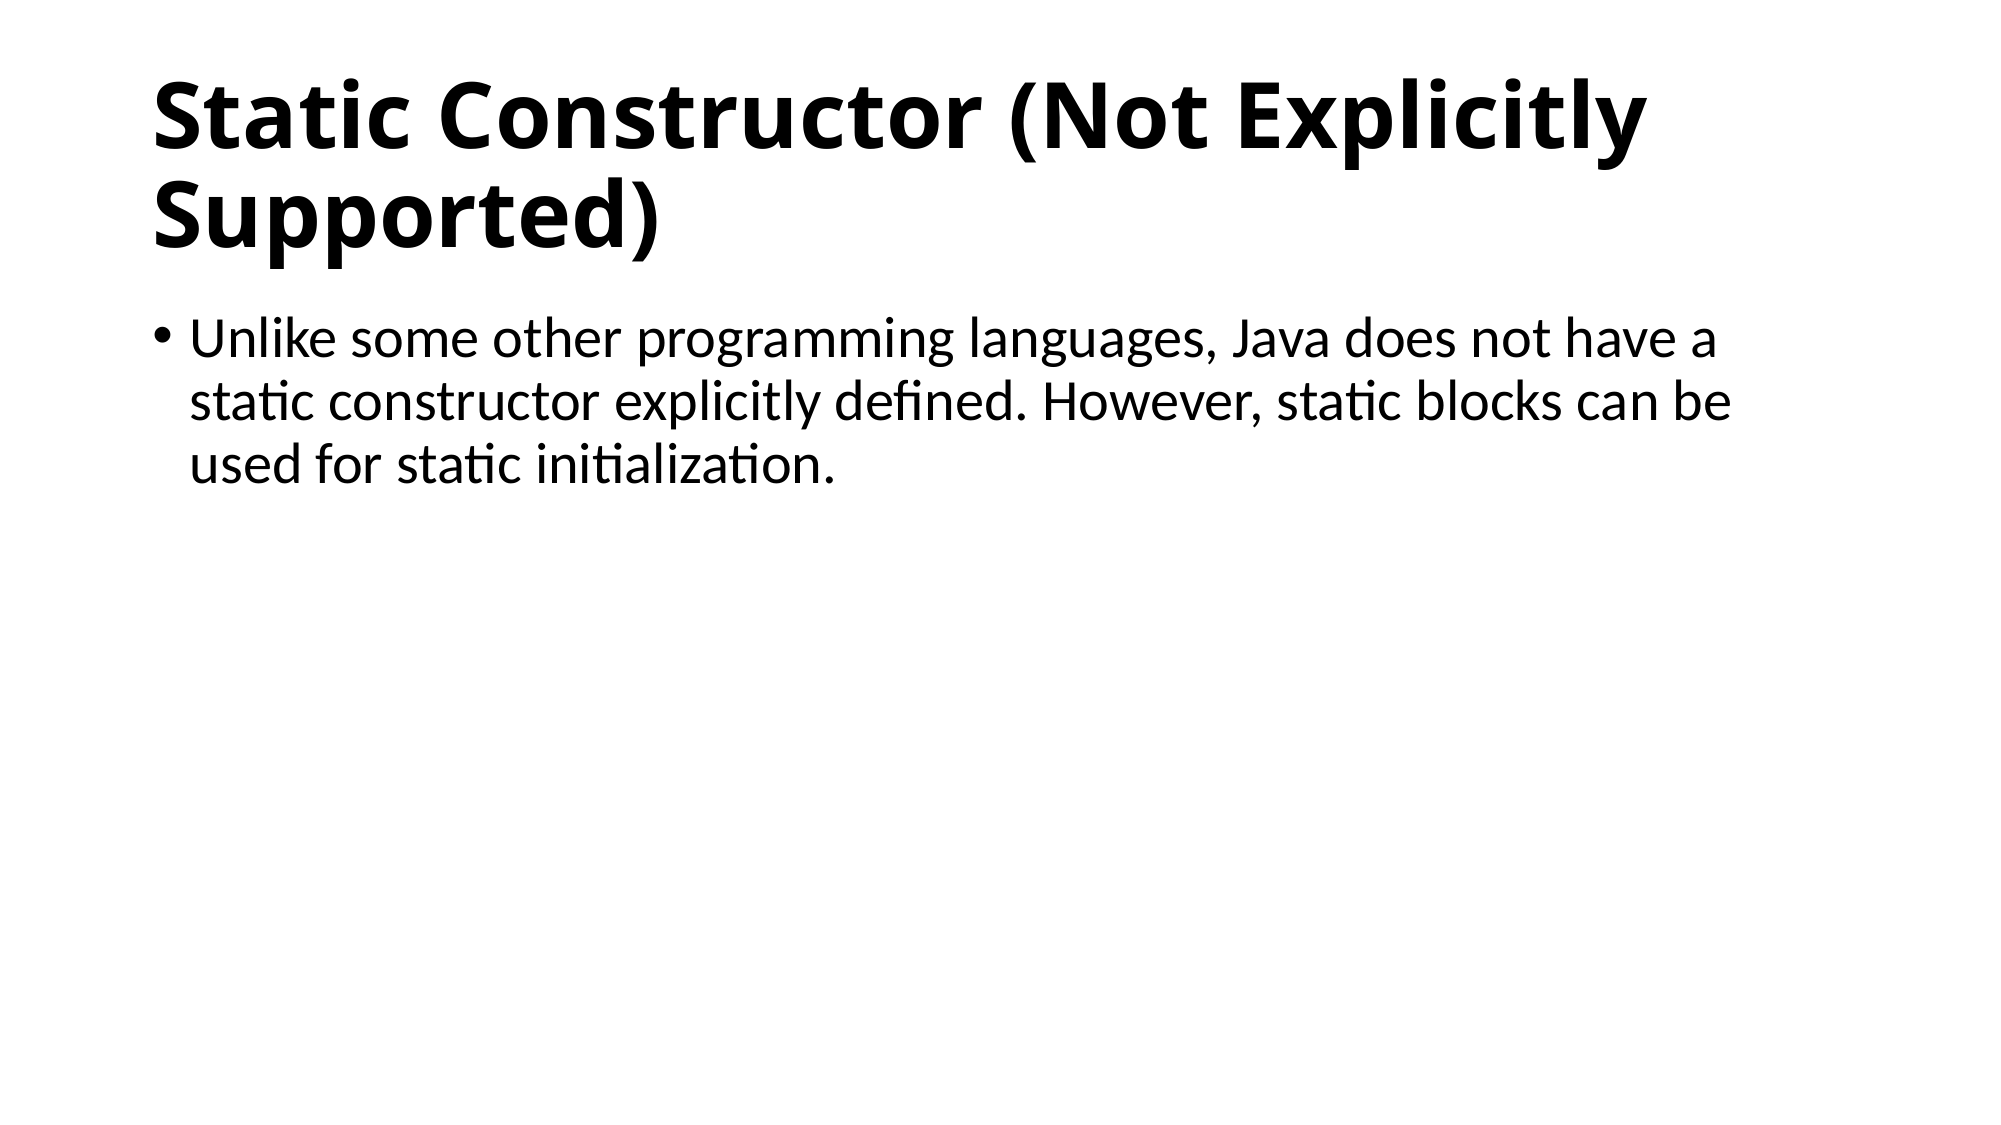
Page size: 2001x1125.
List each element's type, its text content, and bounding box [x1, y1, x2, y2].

list Unlike some other programming languages, Java does not have a static constructor explicitly defined. However, static blocks can be used for static initialization. [137, 299, 1863, 1014]
title Static Constructor (Not Explicitly Supported) [137, 59, 1863, 278]
